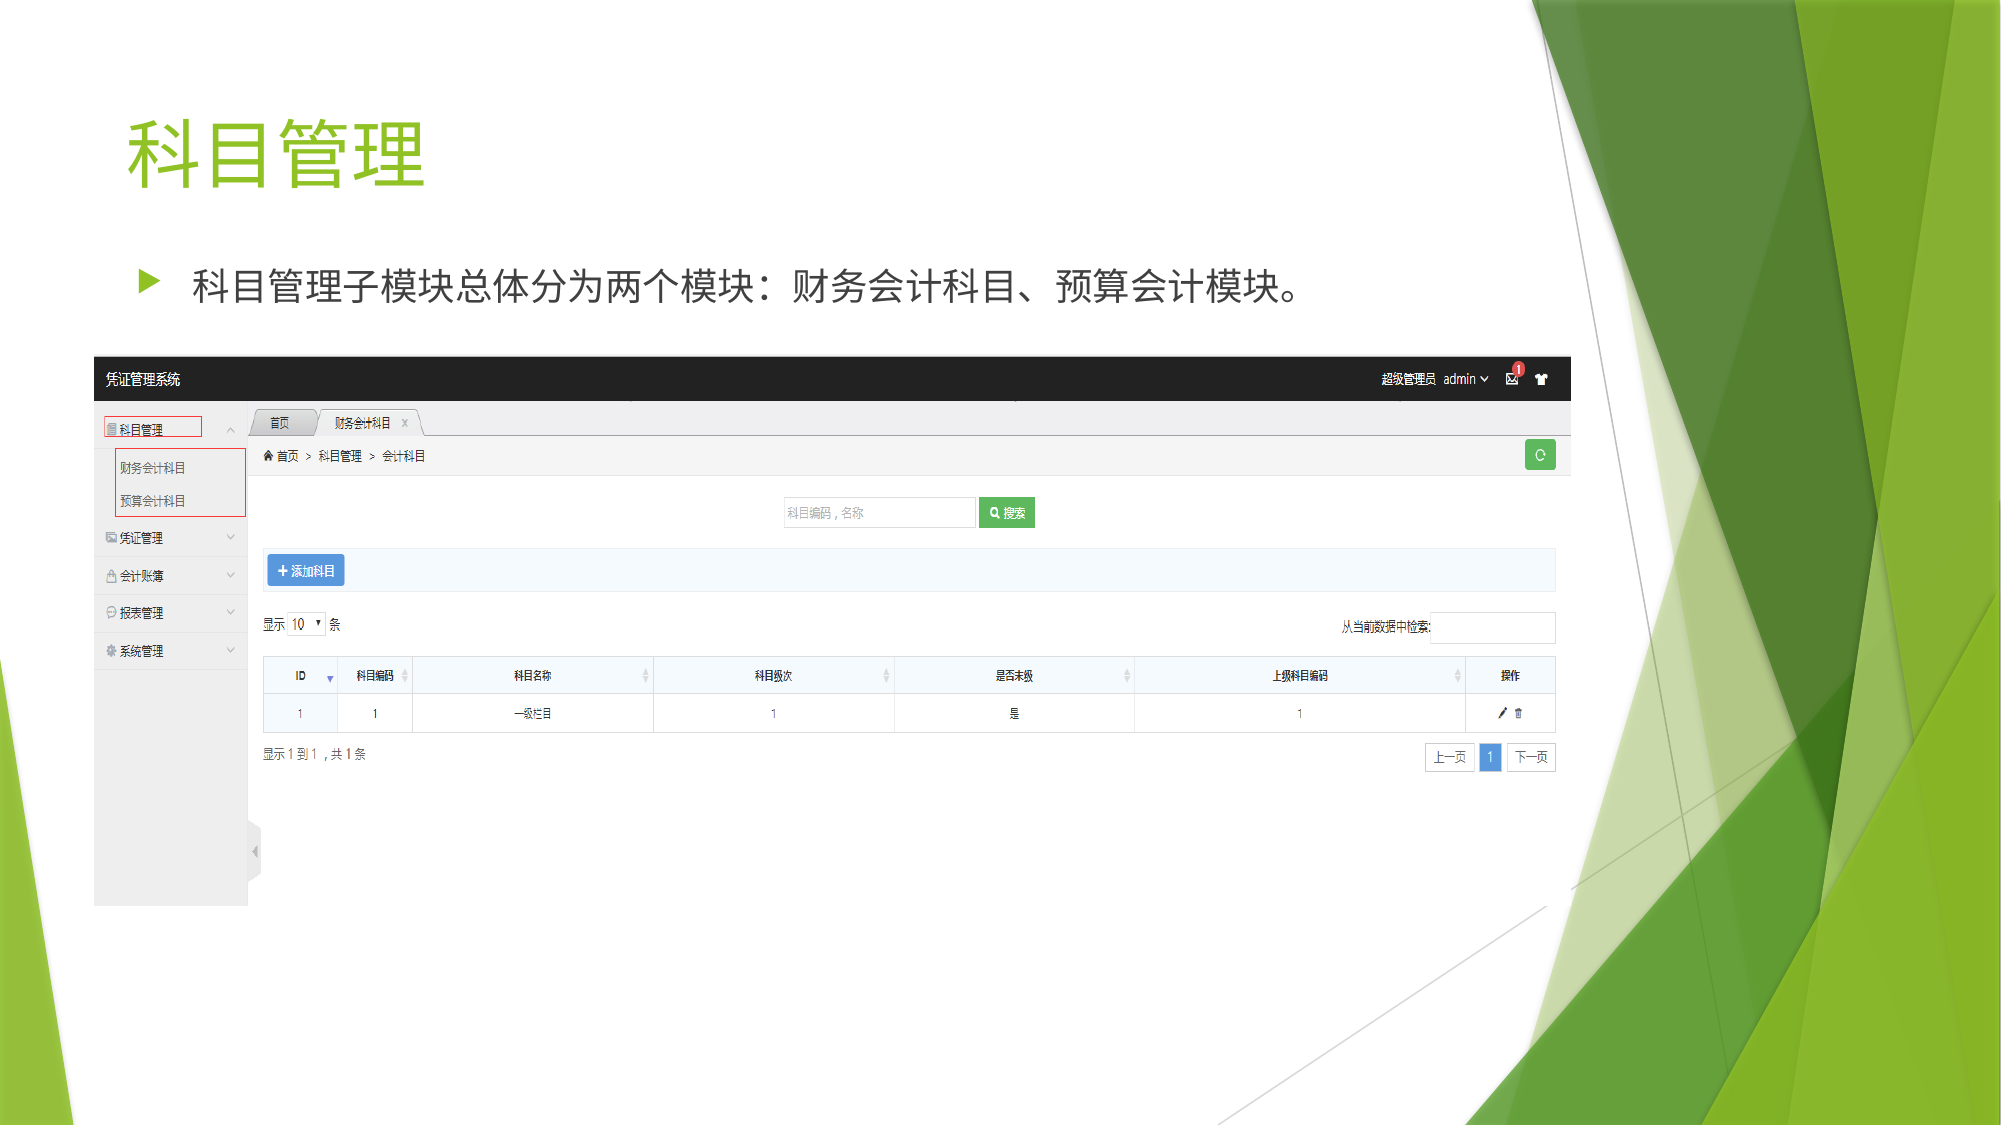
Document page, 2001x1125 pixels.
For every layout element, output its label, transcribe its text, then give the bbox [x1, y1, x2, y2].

list 科目管理子模块总体分为两个模块：财务会计科目、预算会计模块。 [121, 255, 1611, 990]
picture [94, 354, 1571, 906]
title 科目管理 [111, 99, 1522, 317]
